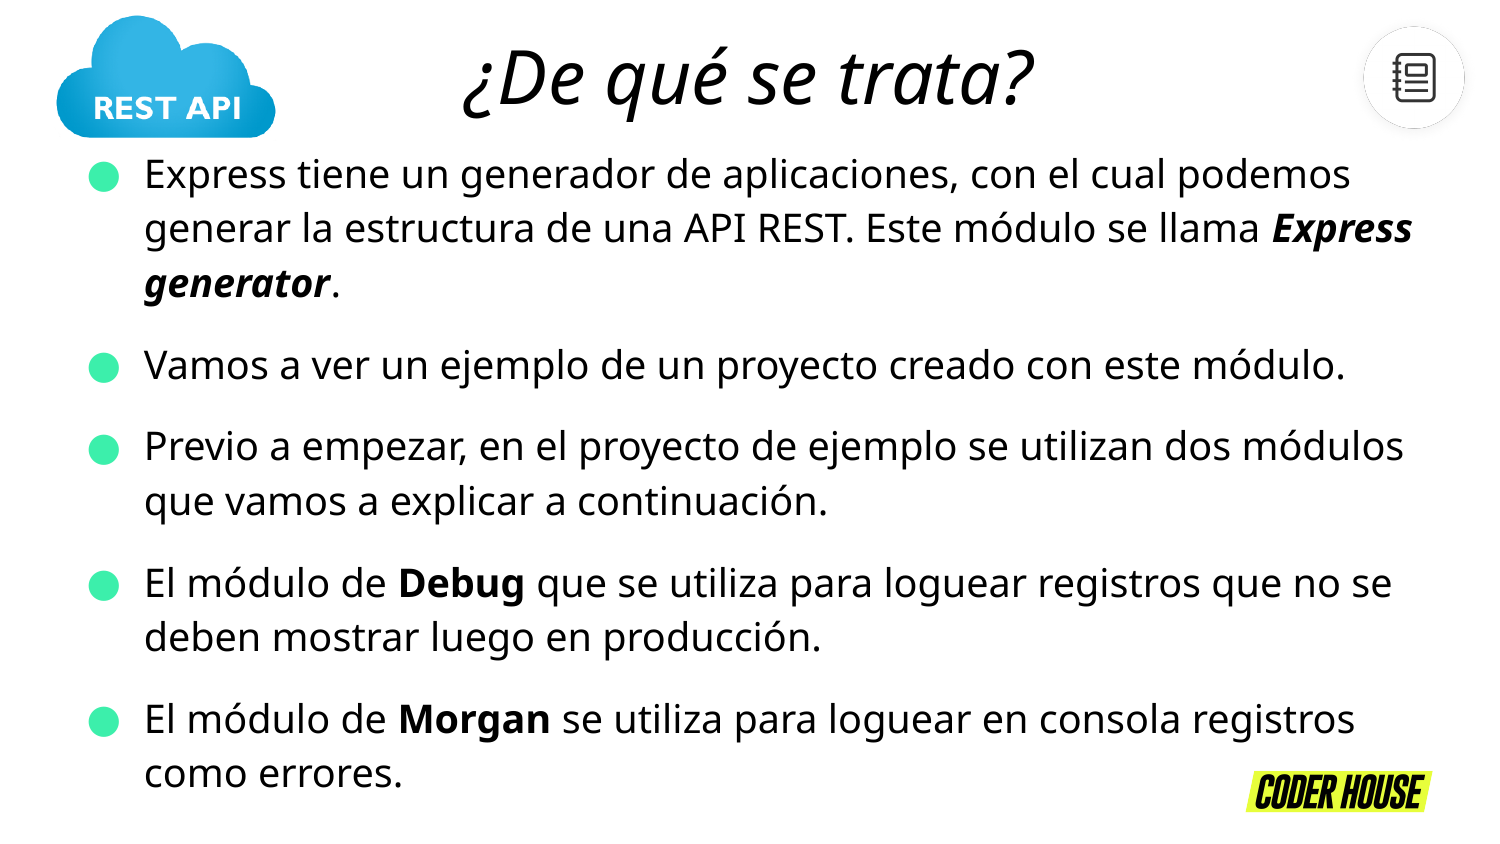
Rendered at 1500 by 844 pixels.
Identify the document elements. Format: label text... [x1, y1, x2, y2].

text_box ¿De qué se trata? [278, 14, 1307, 140]
picture [1351, 14, 1477, 141]
picture [1241, 764, 1437, 819]
picture [53, 14, 278, 141]
text_box Express tiene un generador de aplicaciones, con el cual podemos generar la estructura de una API REST. Este módulo se llama Express generator. Vamos a ver un ejemplo de un proyecto creado con este módulo. Previo a empezar, en el proyecto de ejemplo se utilizan dos módulos que vamos a explicar a continuación. El módulo de Debug que se utiliza para loguear registros que no se deben mostrar luego en producción. El módulo de Morgan se utiliza para loguear en consola registros como errores. [54, 126, 1477, 782]
